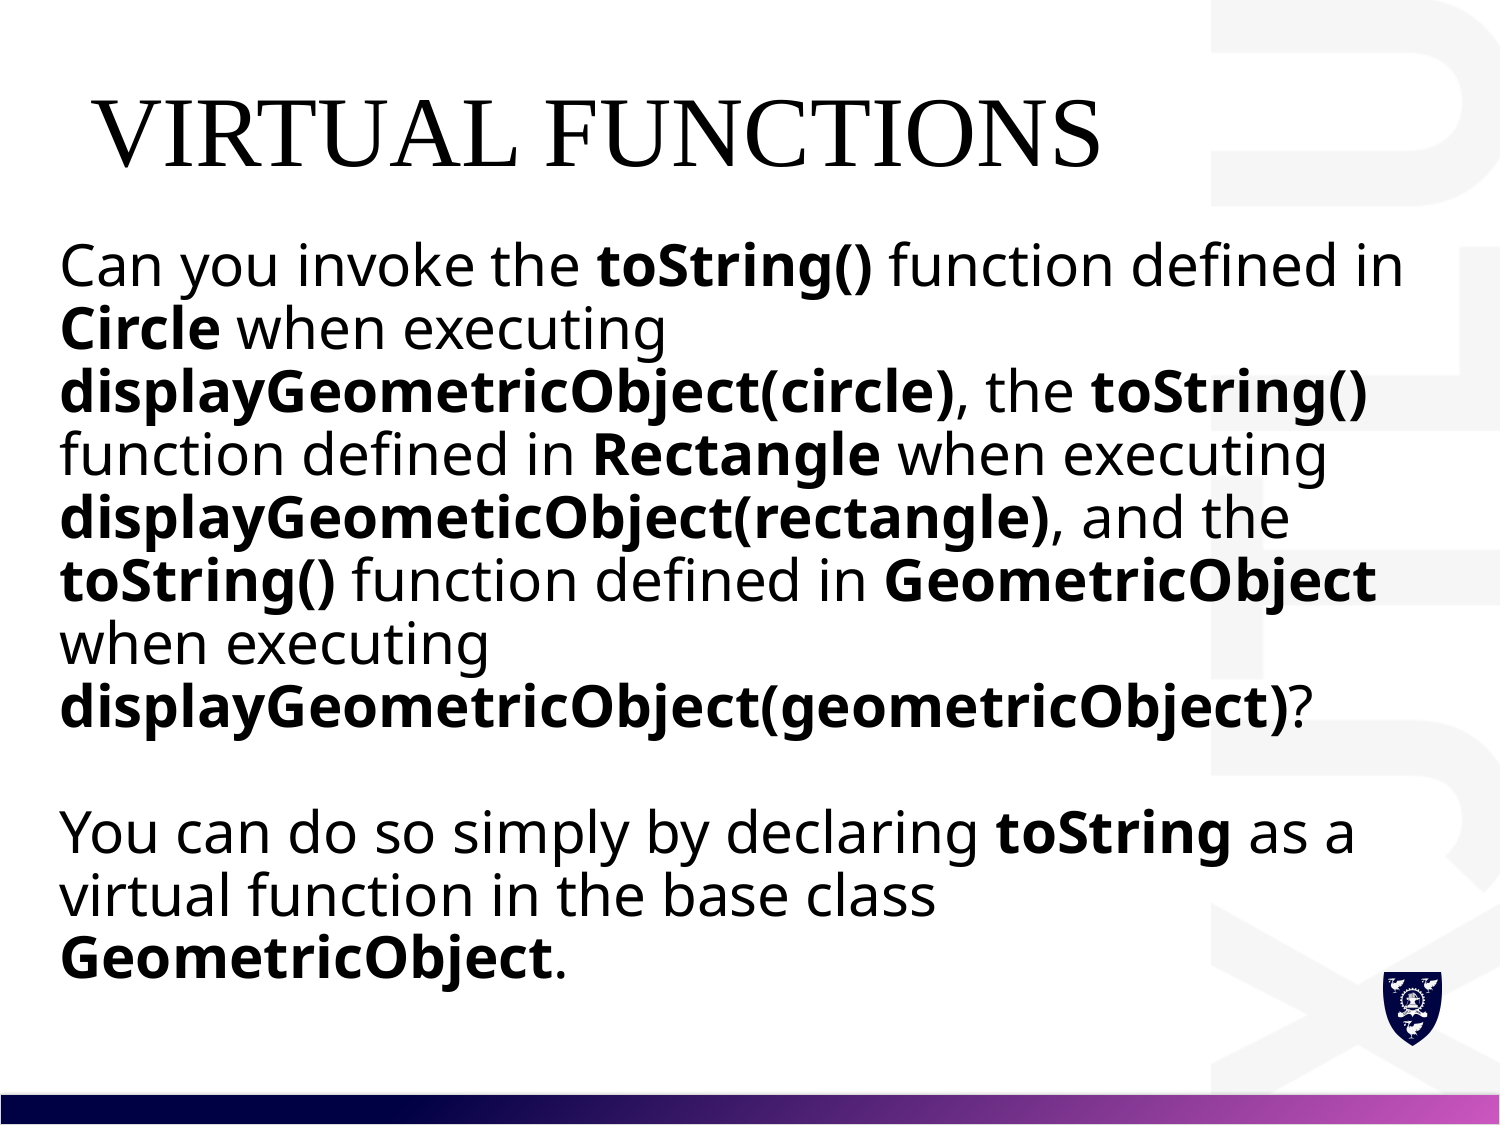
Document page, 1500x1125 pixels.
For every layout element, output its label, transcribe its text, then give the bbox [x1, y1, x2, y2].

title Virtual Functions [75, 37, 1437, 216]
list Can you invoke the toString() function defined in Circle when executing displayGeometricObject(circle), the toString() function defined in Rectangle when executing displayGeometicObject(rectangle), and the toString() function defined in GeometricObject when executing displayGeometricObject(geometricObject)? You can do so simply by declaring toString as a virtual function in the base class GeometricObject. [44, 228, 1462, 1017]
slide_number [1074, 1042, 1425, 1103]
picture [1383, 1017, 1442, 1046]
